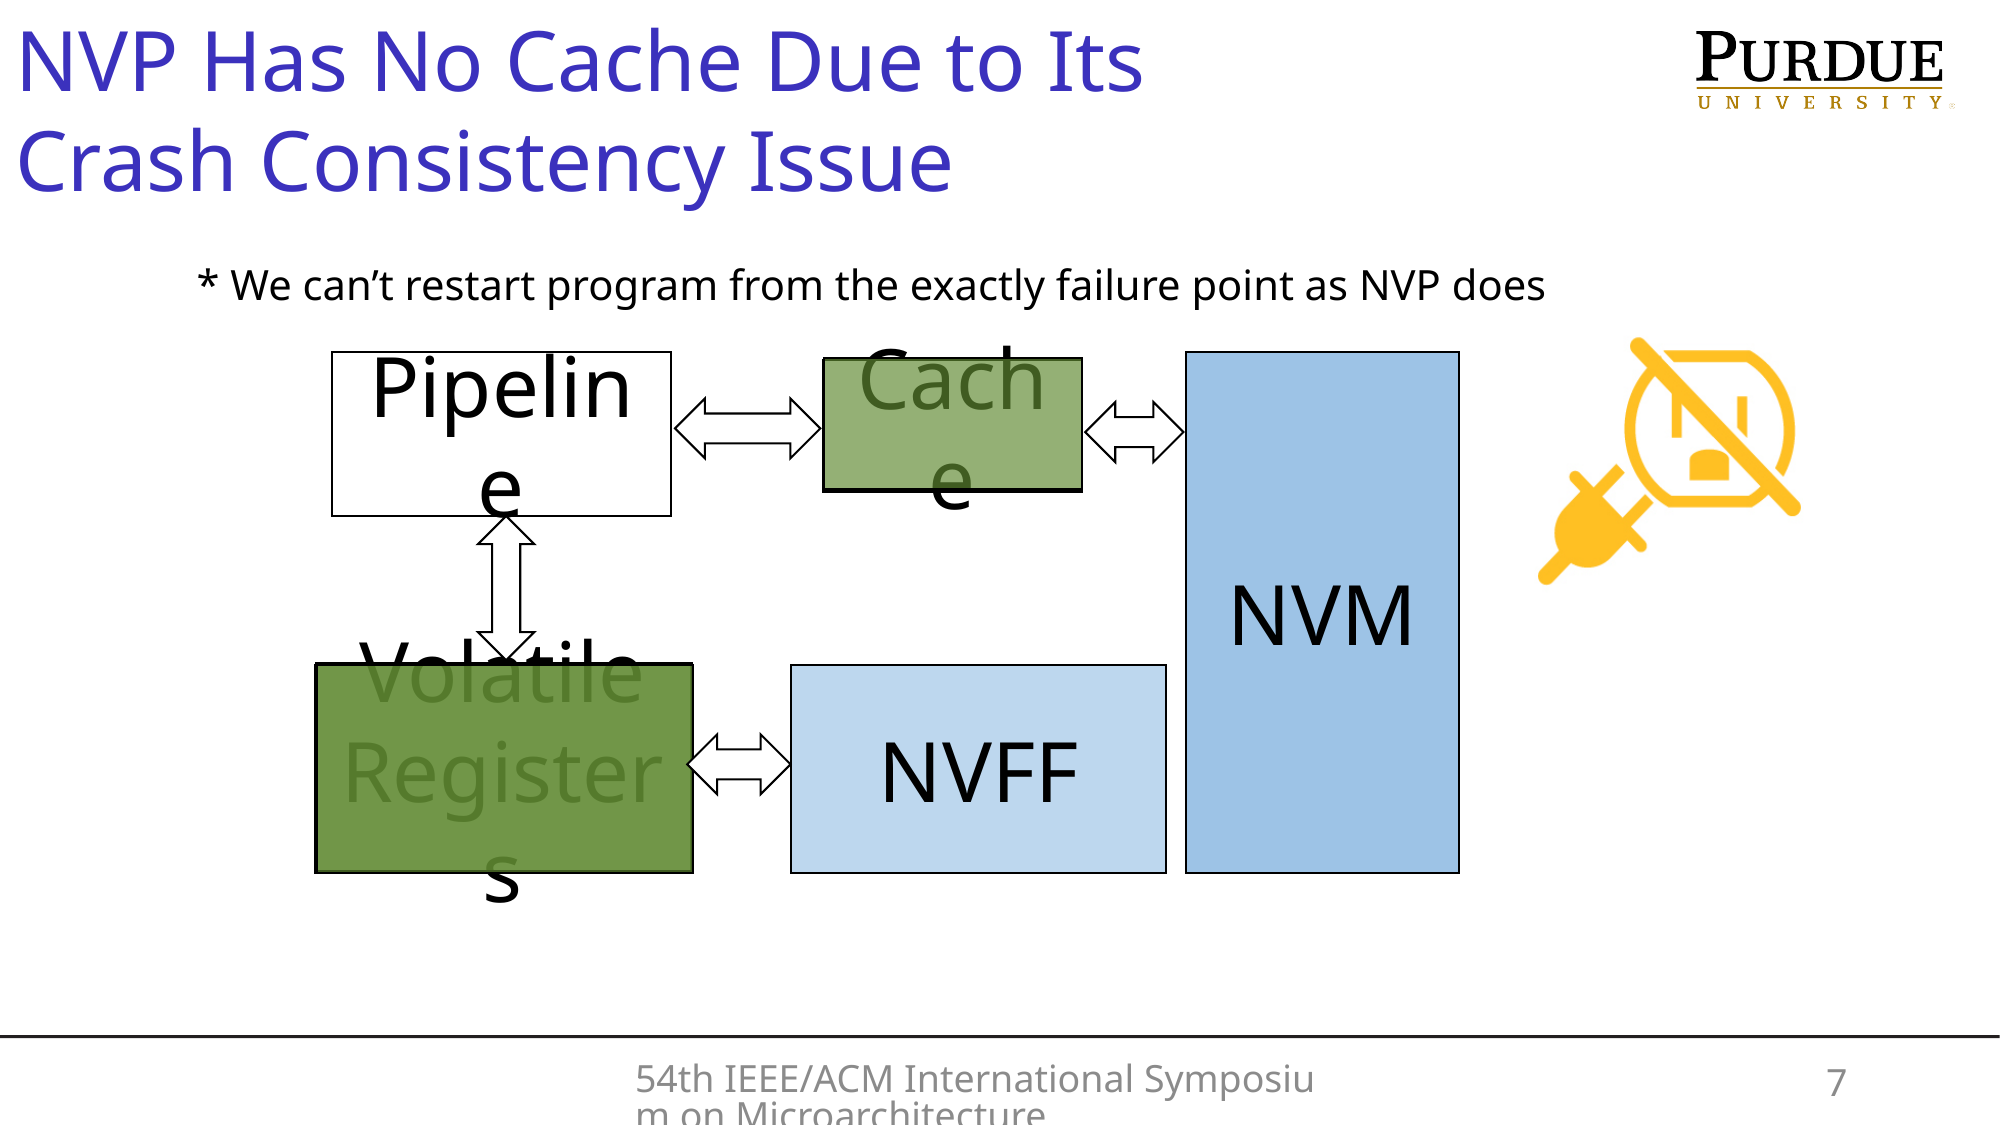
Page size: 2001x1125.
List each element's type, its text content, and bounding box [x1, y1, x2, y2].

text_box [685, 731, 793, 797]
text_box NVFF [790, 664, 1167, 874]
text_box * We can’t restart program from the exactly failure point as NVP does [181, 251, 1562, 317]
picture [1696, 31, 1955, 109]
text_box NVM [1185, 351, 1460, 874]
text_box [823, 357, 1083, 491]
text_box Pipeline [331, 351, 672, 517]
text_box [475, 514, 537, 662]
text_box NVP Has No Cache Due to Its Crash Consistency Issue [0, 0, 1351, 216]
text_box [1083, 399, 1185, 465]
picture [1534, 318, 1807, 604]
footer 54th IEEE/ACM International Symposium on Microarchitecture [620, 1045, 1338, 1115]
text_box [673, 396, 822, 461]
slide_number 7 [1412, 1054, 1863, 1115]
text_box [316, 664, 694, 874]
